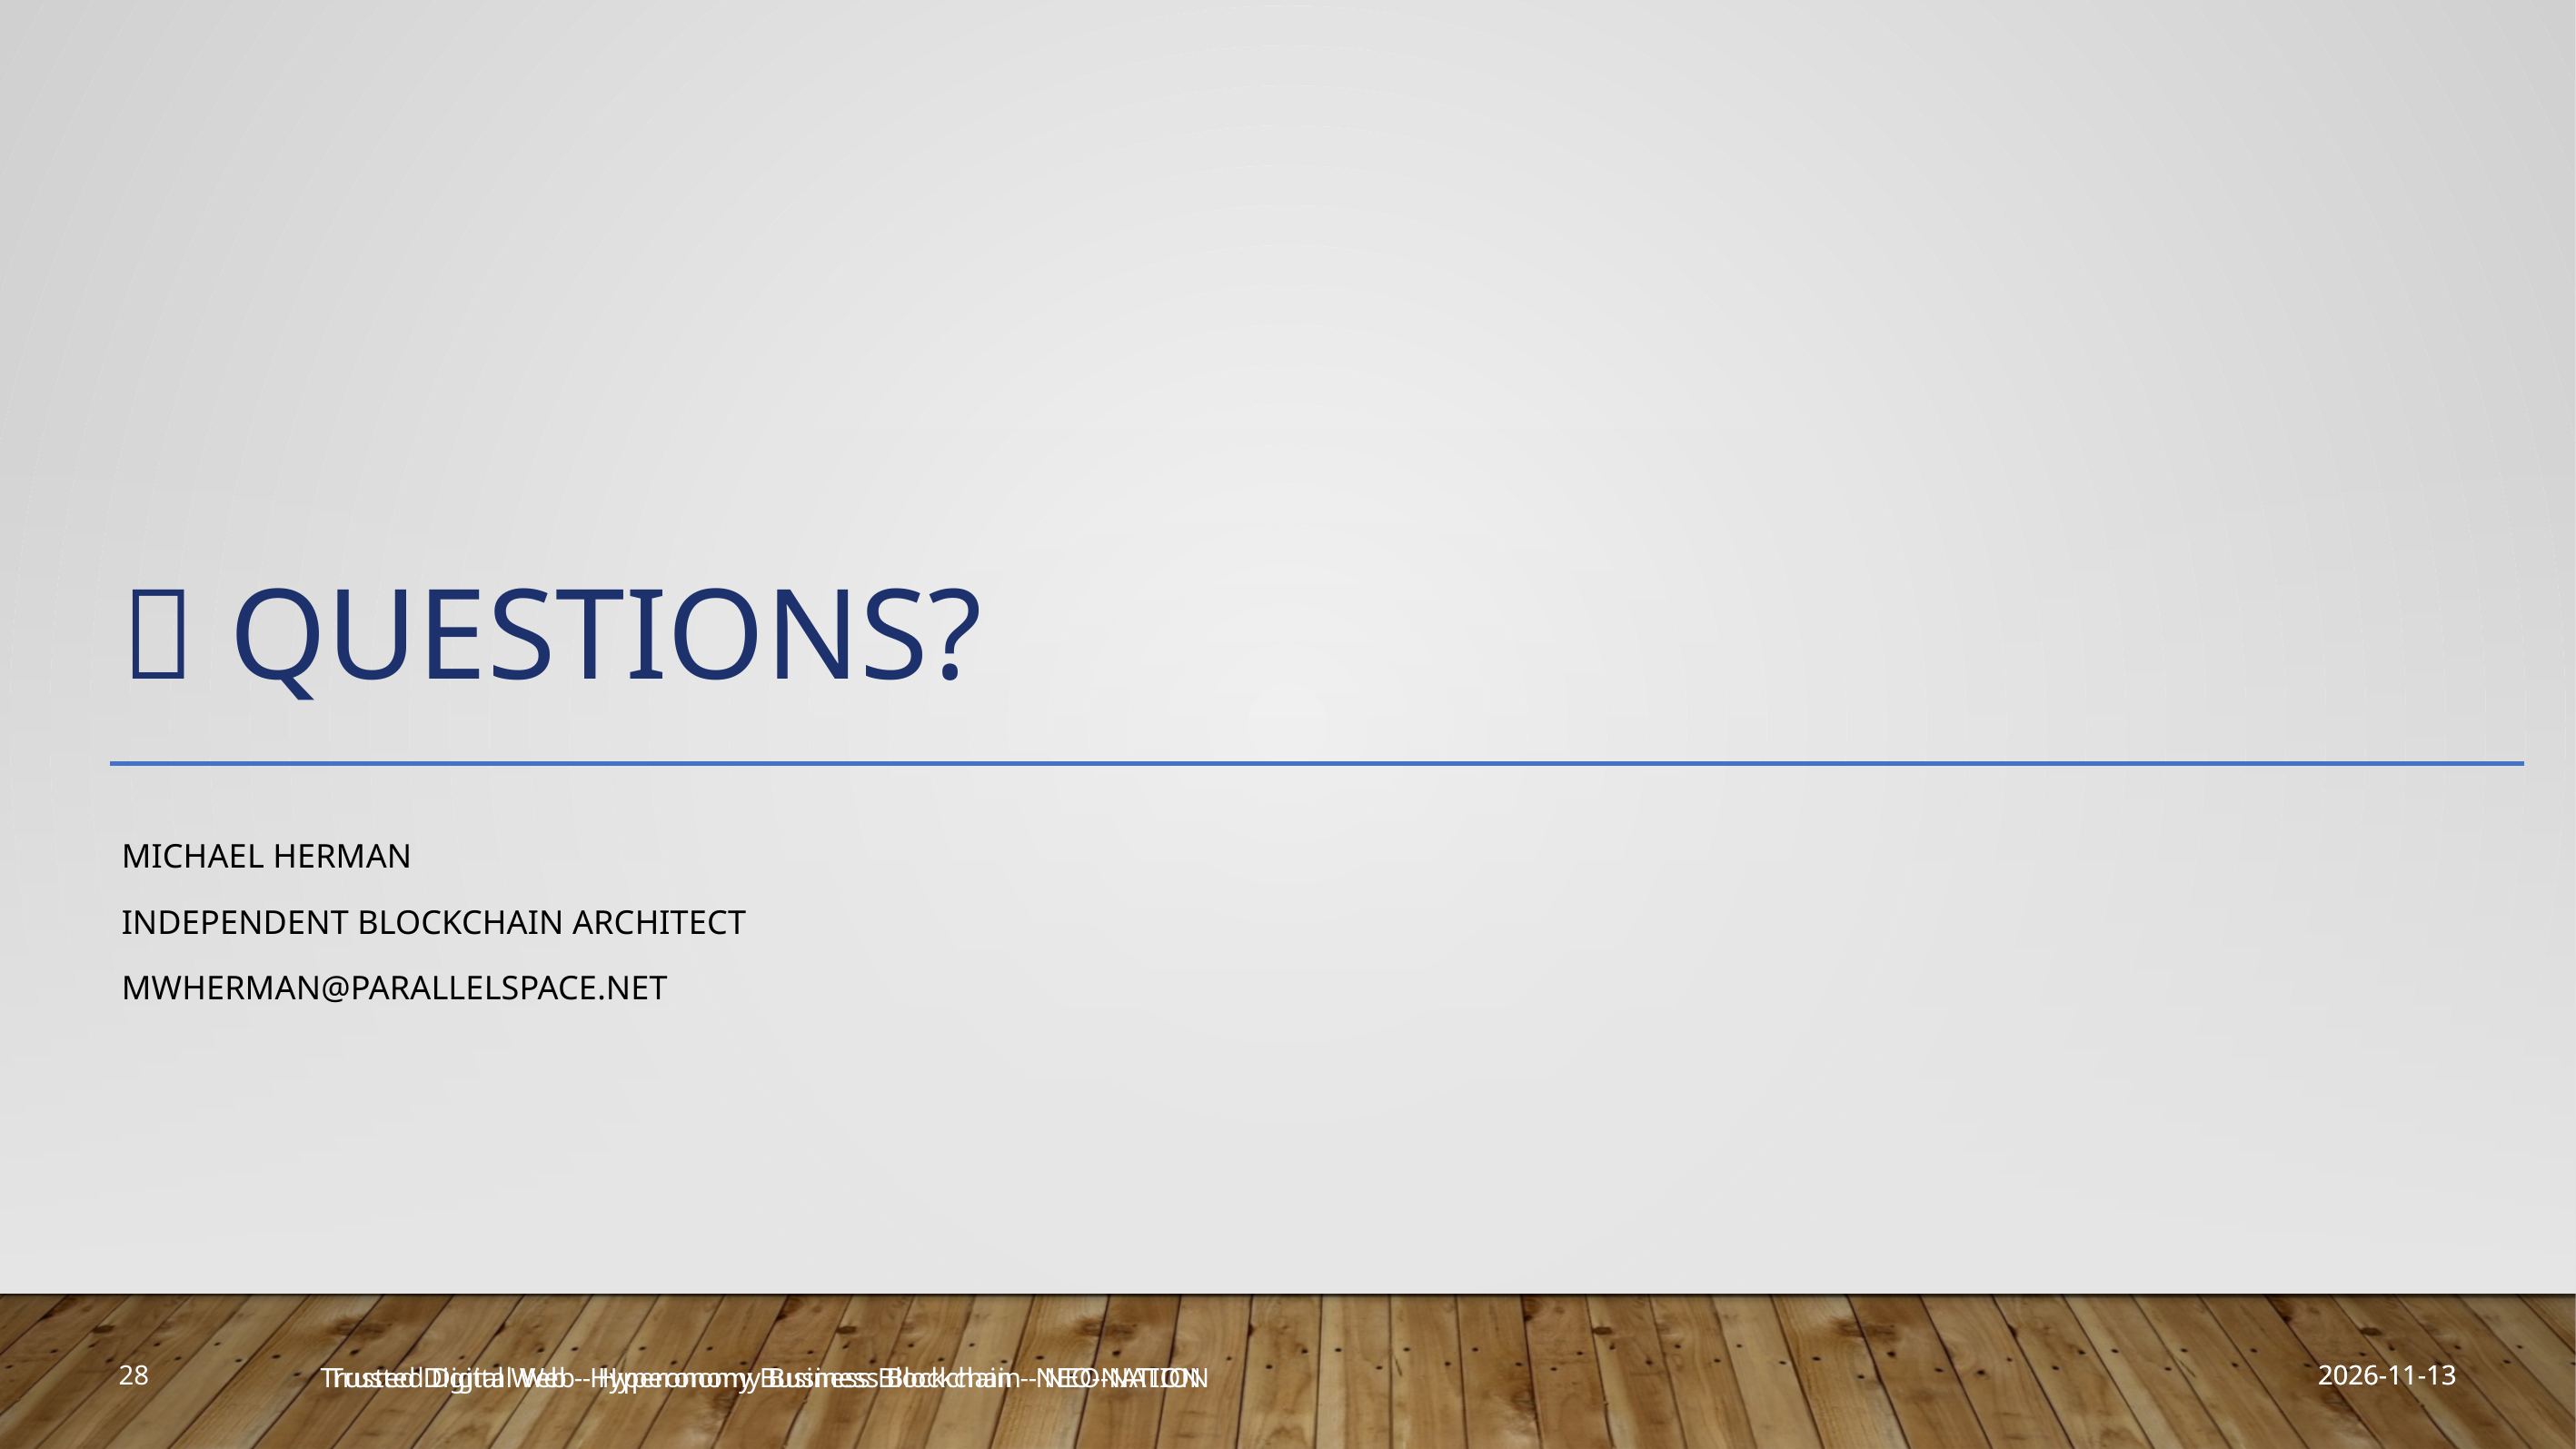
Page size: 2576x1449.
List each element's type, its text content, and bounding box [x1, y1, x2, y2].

picture [0, 1294, 2576, 1449]
slide_number 28 [104, 1344, 280, 1410]
text_box 2019-03-22 [1596, 1344, 2471, 1409]
subtitle Michael Herman Independent Blockchain Architect mwherman@parallelspace.net [107, 814, 2336, 1021]
title  QUESTIONS? [107, 169, 2519, 707]
text_box Trusted Digital Web - Hyperonomy Business Blockchain - NEO-NATION [306, 1344, 1534, 1409]
